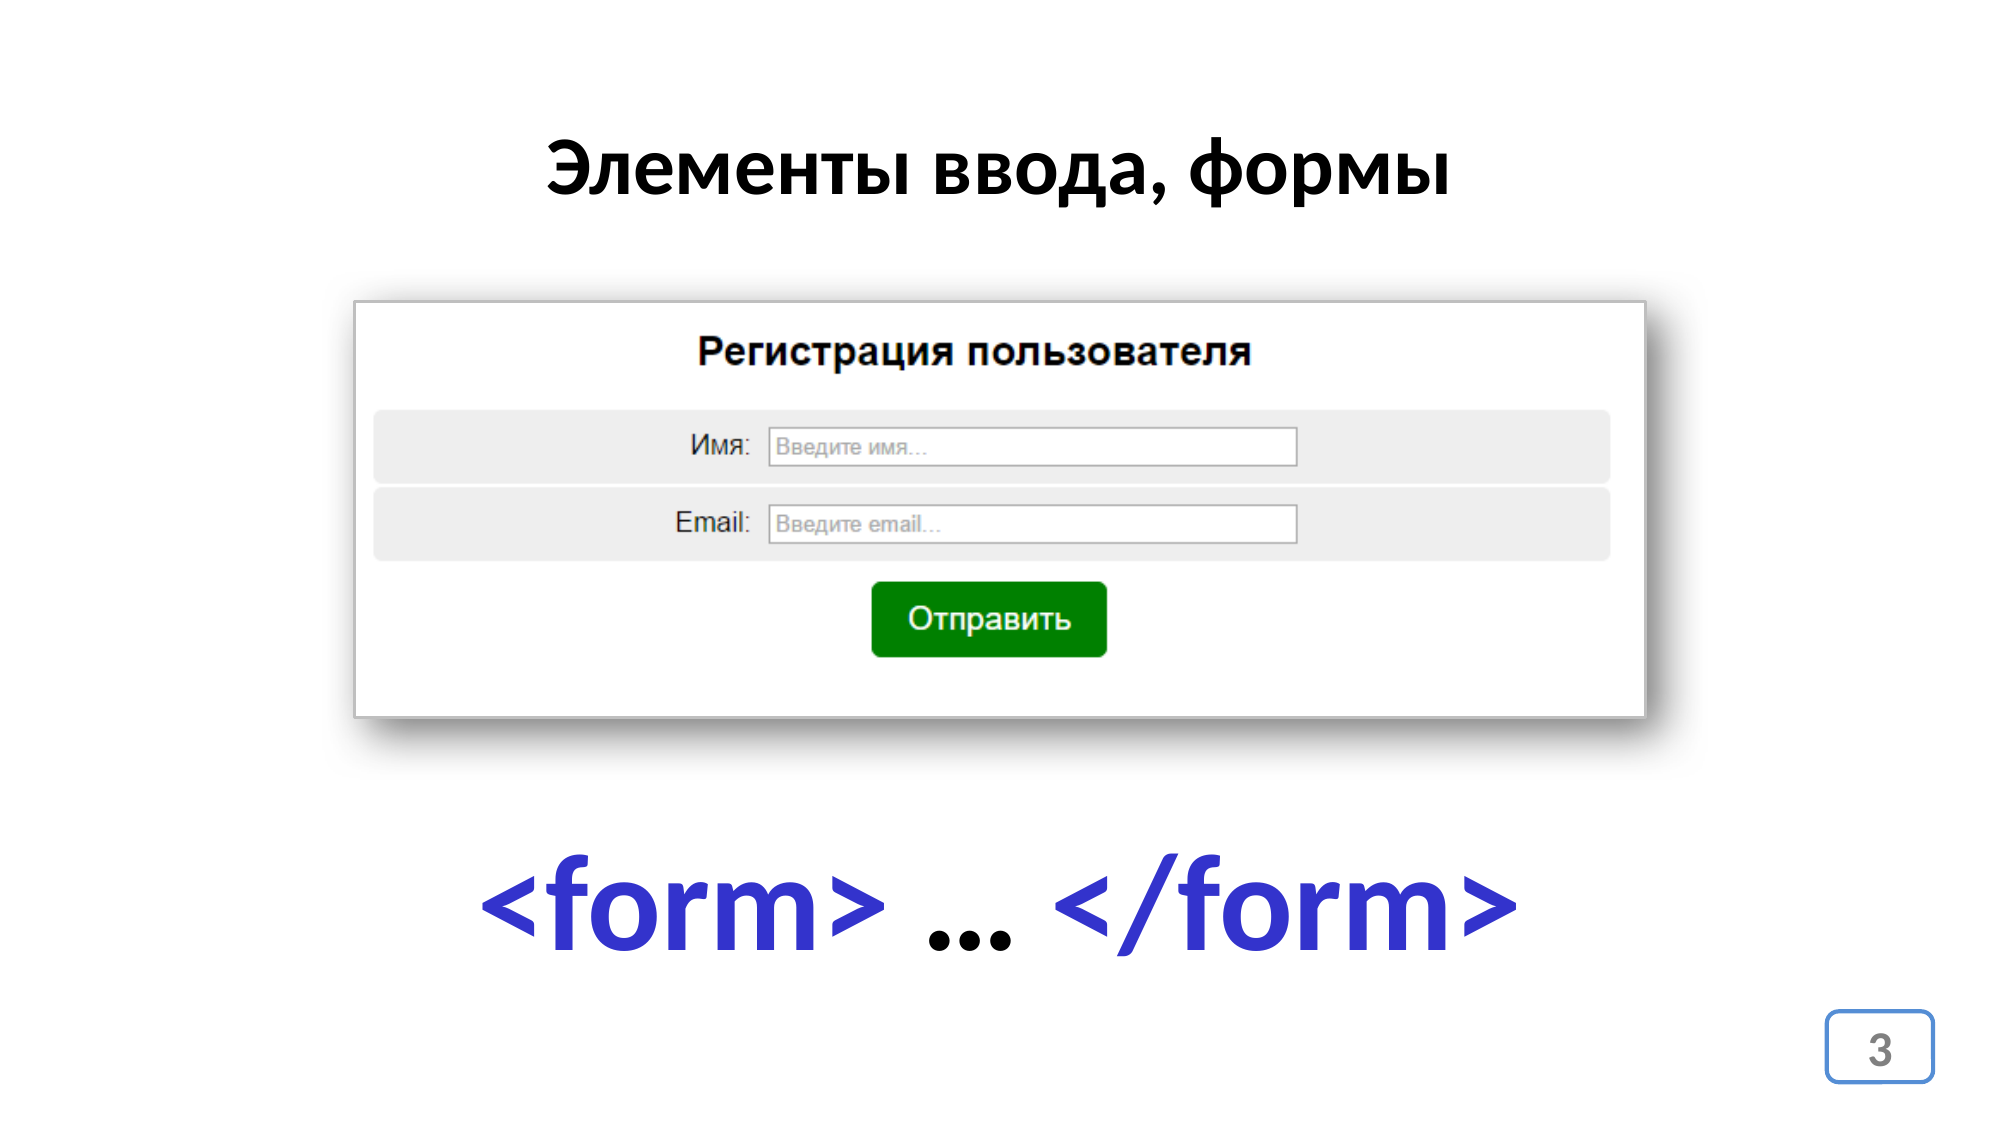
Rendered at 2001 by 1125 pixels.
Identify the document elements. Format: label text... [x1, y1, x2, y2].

picture [355, 302, 1645, 717]
text_box <form> … </form> [432, 805, 1567, 986]
text_box 3 [1824, 1009, 1936, 1085]
text_box Элементы ввода, формы [0, 103, 2000, 219]
